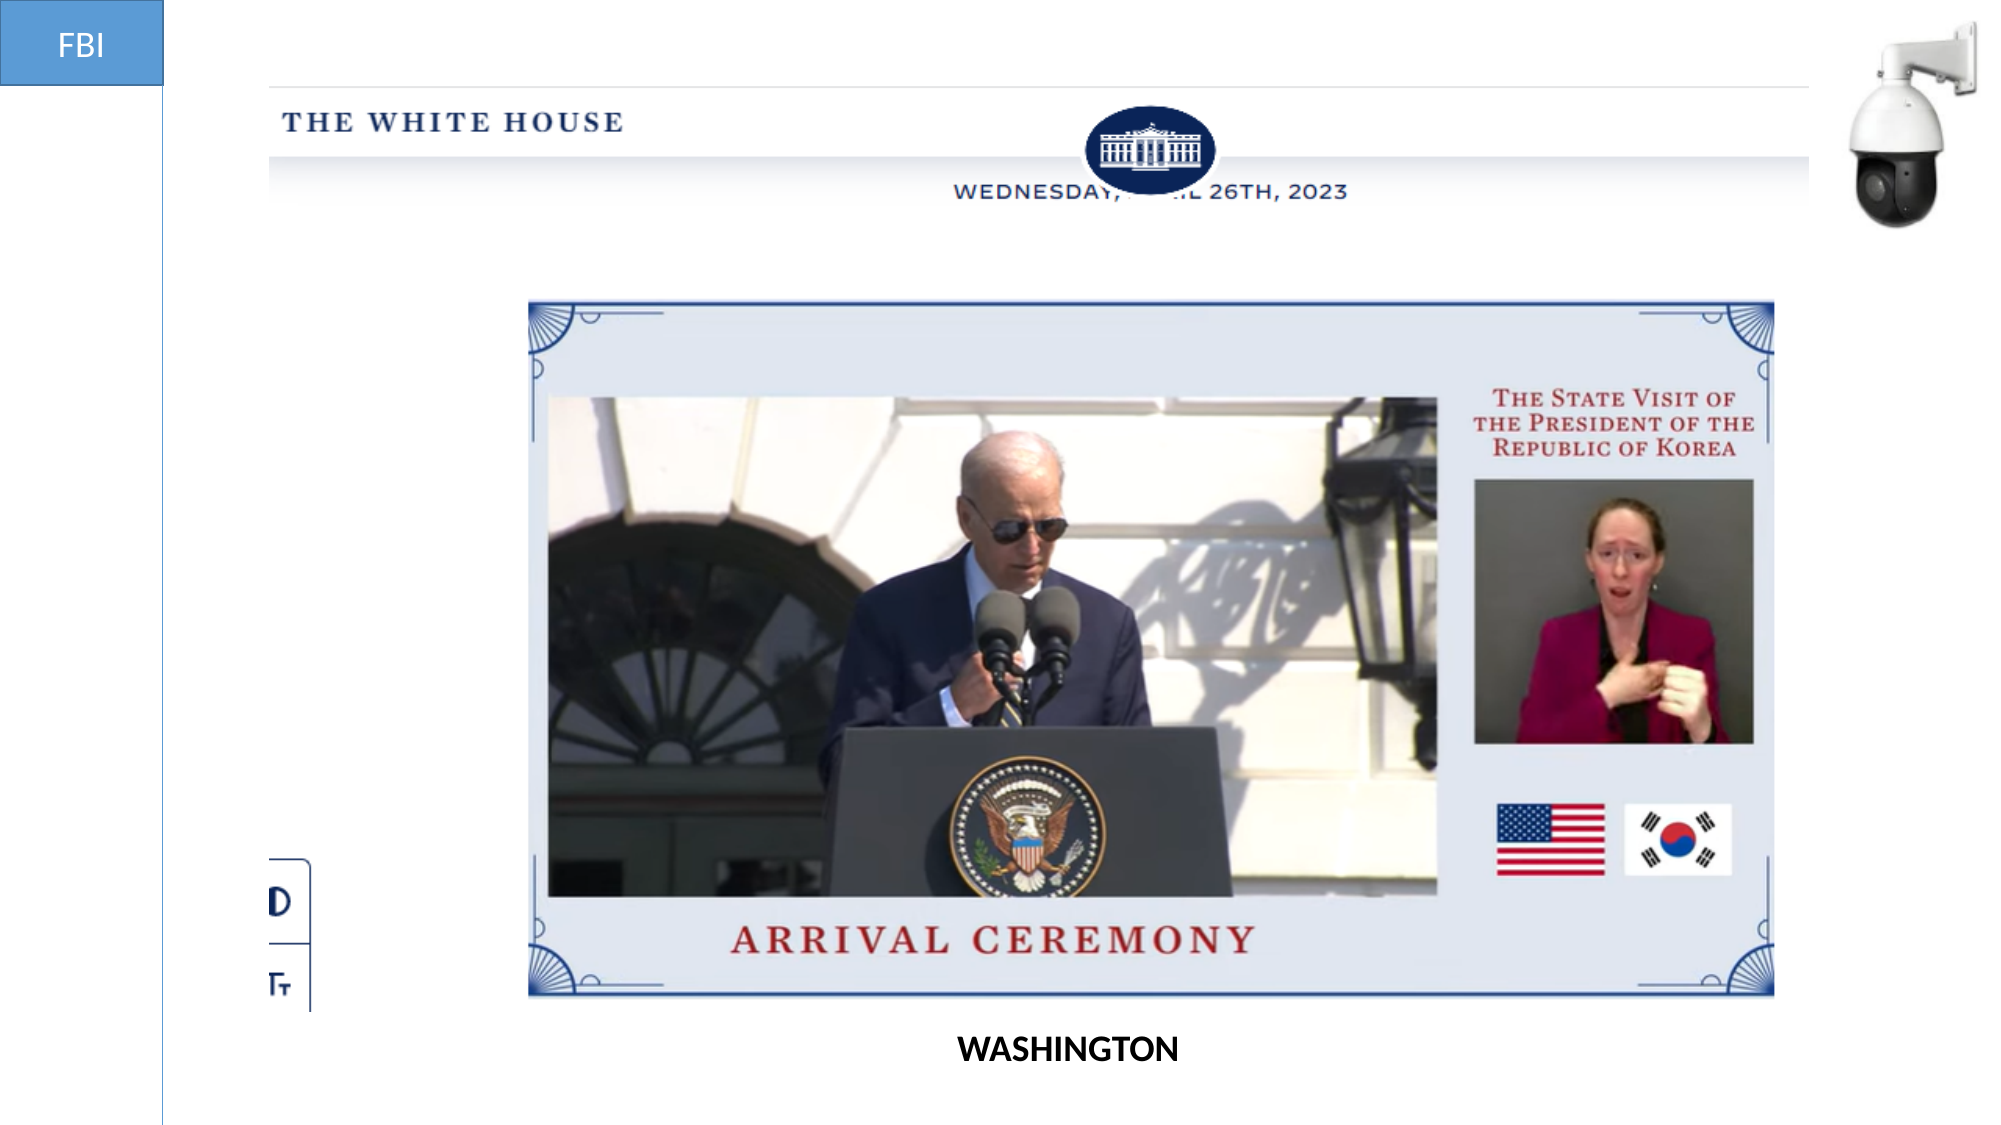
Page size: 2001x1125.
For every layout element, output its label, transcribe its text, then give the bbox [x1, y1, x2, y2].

text_box FBI [0, 0, 164, 86]
picture [269, 19, 1988, 1012]
text_box WASHINGTON [942, 1016, 1195, 1077]
